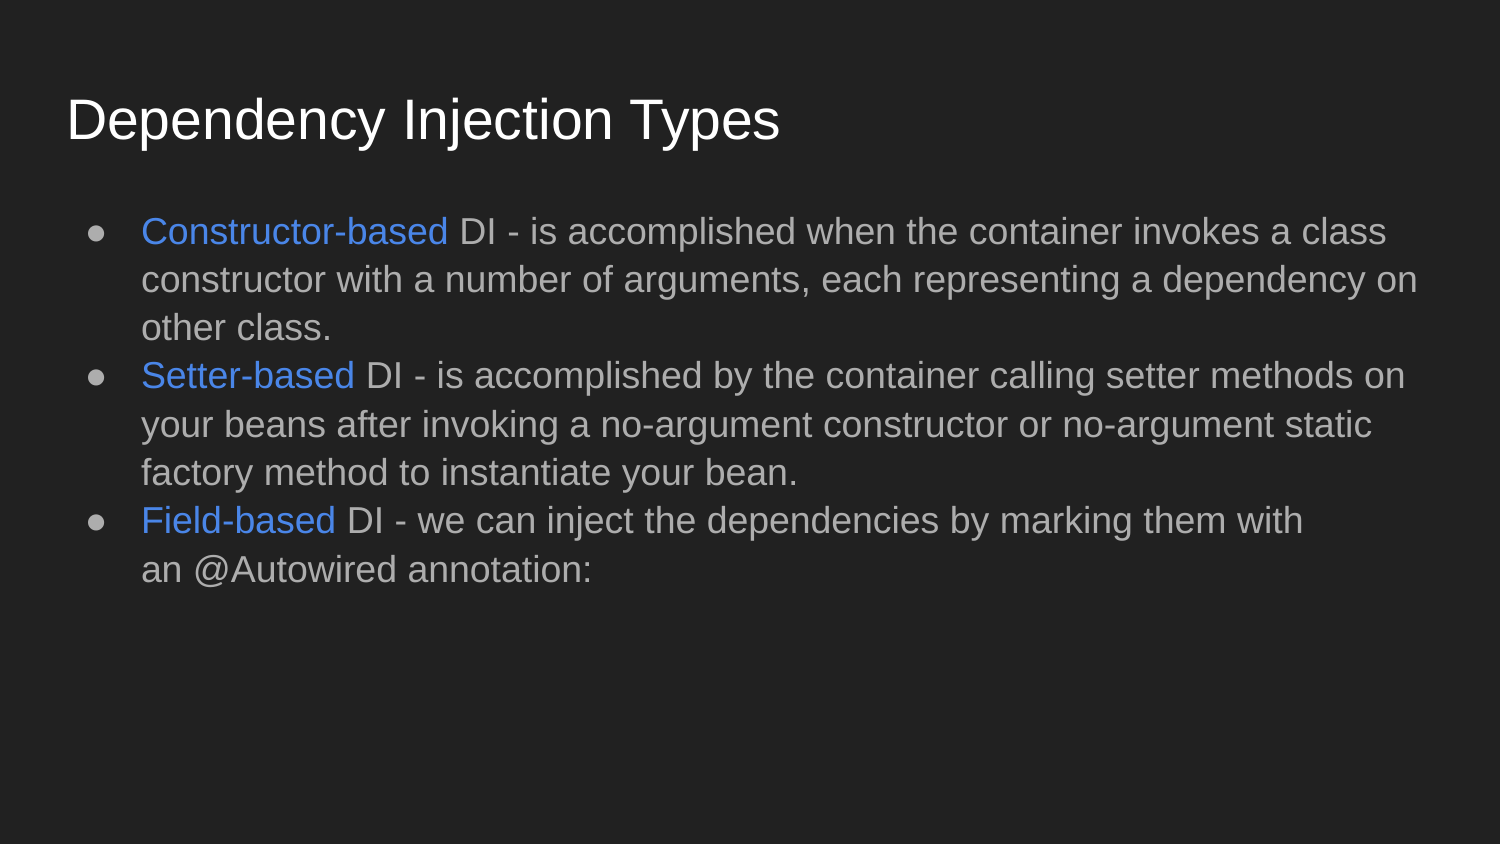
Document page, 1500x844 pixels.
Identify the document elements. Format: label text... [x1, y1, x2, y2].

list Constructor-based DI - is accomplished when the container invokes a class constructor with a number of arguments, each representing a dependency on other class. Setter-based DI - is accomplished by the container calling setter methods on your beans after invoking a no-argument constructor or no-argument static factory method to instantiate your bean. Field-based DI - we can inject the dependencies by marking them with an @Autowired annotation: [51, 189, 1449, 750]
title Dependency Injection Types [51, 72, 1449, 167]
